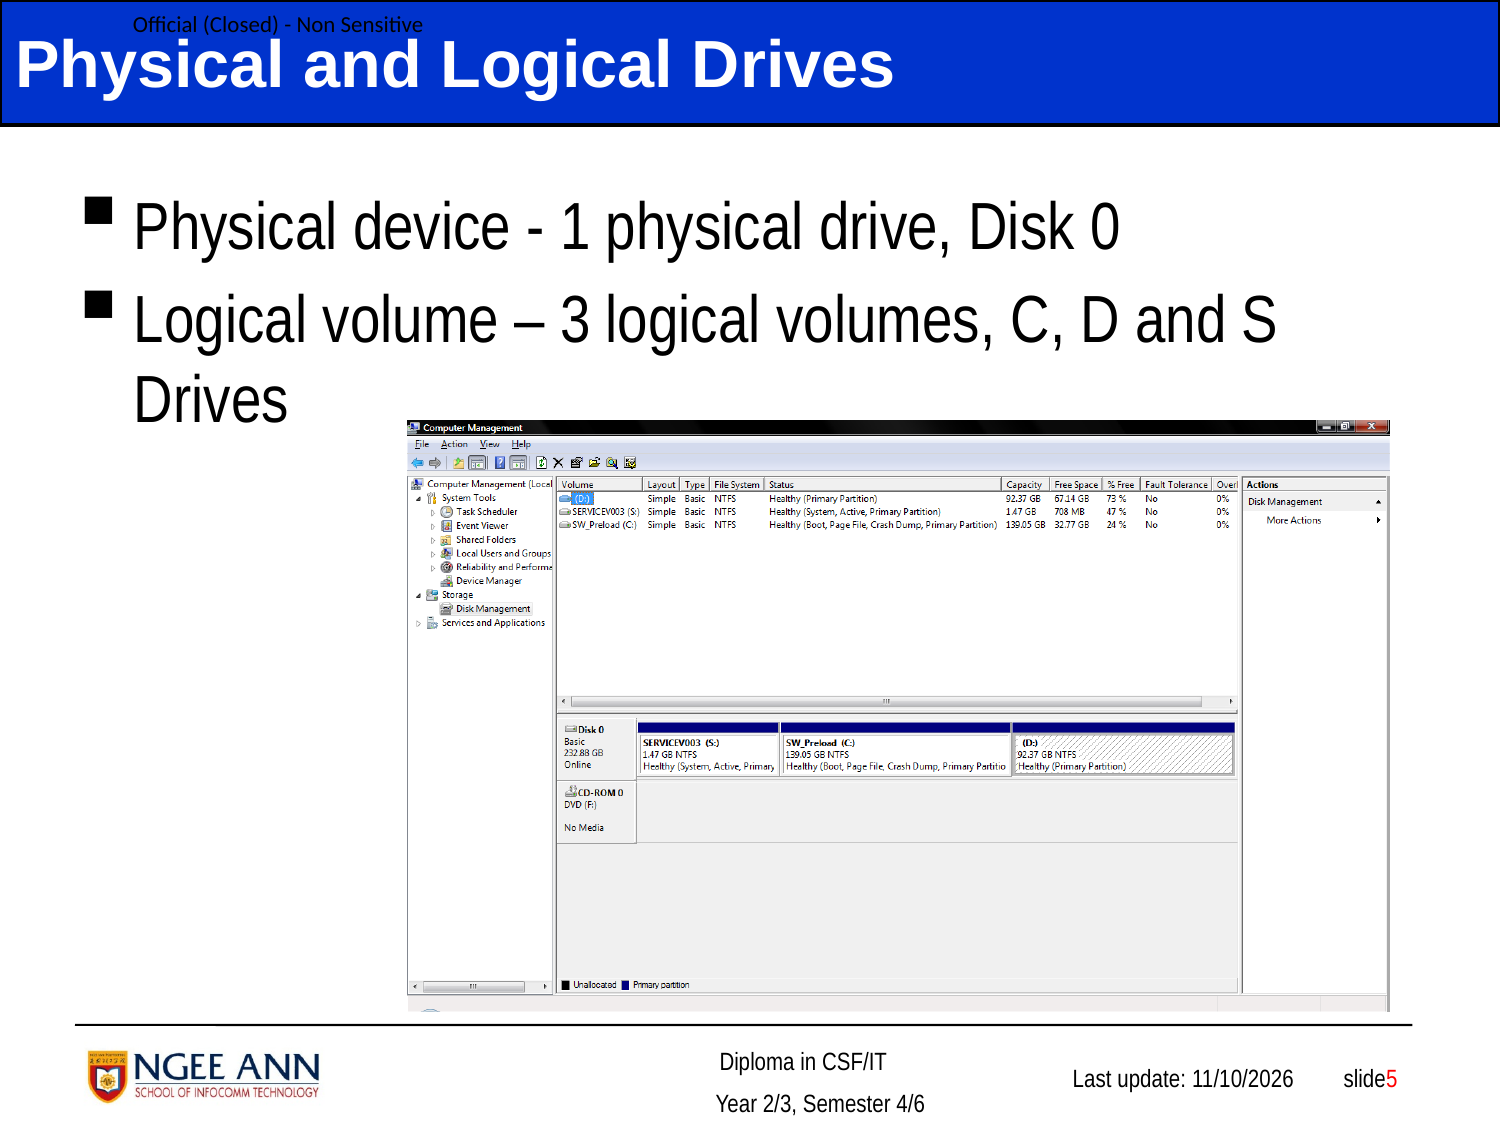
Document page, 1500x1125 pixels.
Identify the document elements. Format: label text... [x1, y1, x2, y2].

list Physical device - 1 physical drive, Disk 0 Logical volume – 3 logical volumes, C, D and S Drives [62, 174, 1401, 1026]
title Physical and Logical Drives [0, 2, 1477, 119]
picture [407, 420, 1390, 1012]
slide_number slide5 [1099, 1037, 1413, 1101]
picture [62, 1028, 344, 1125]
